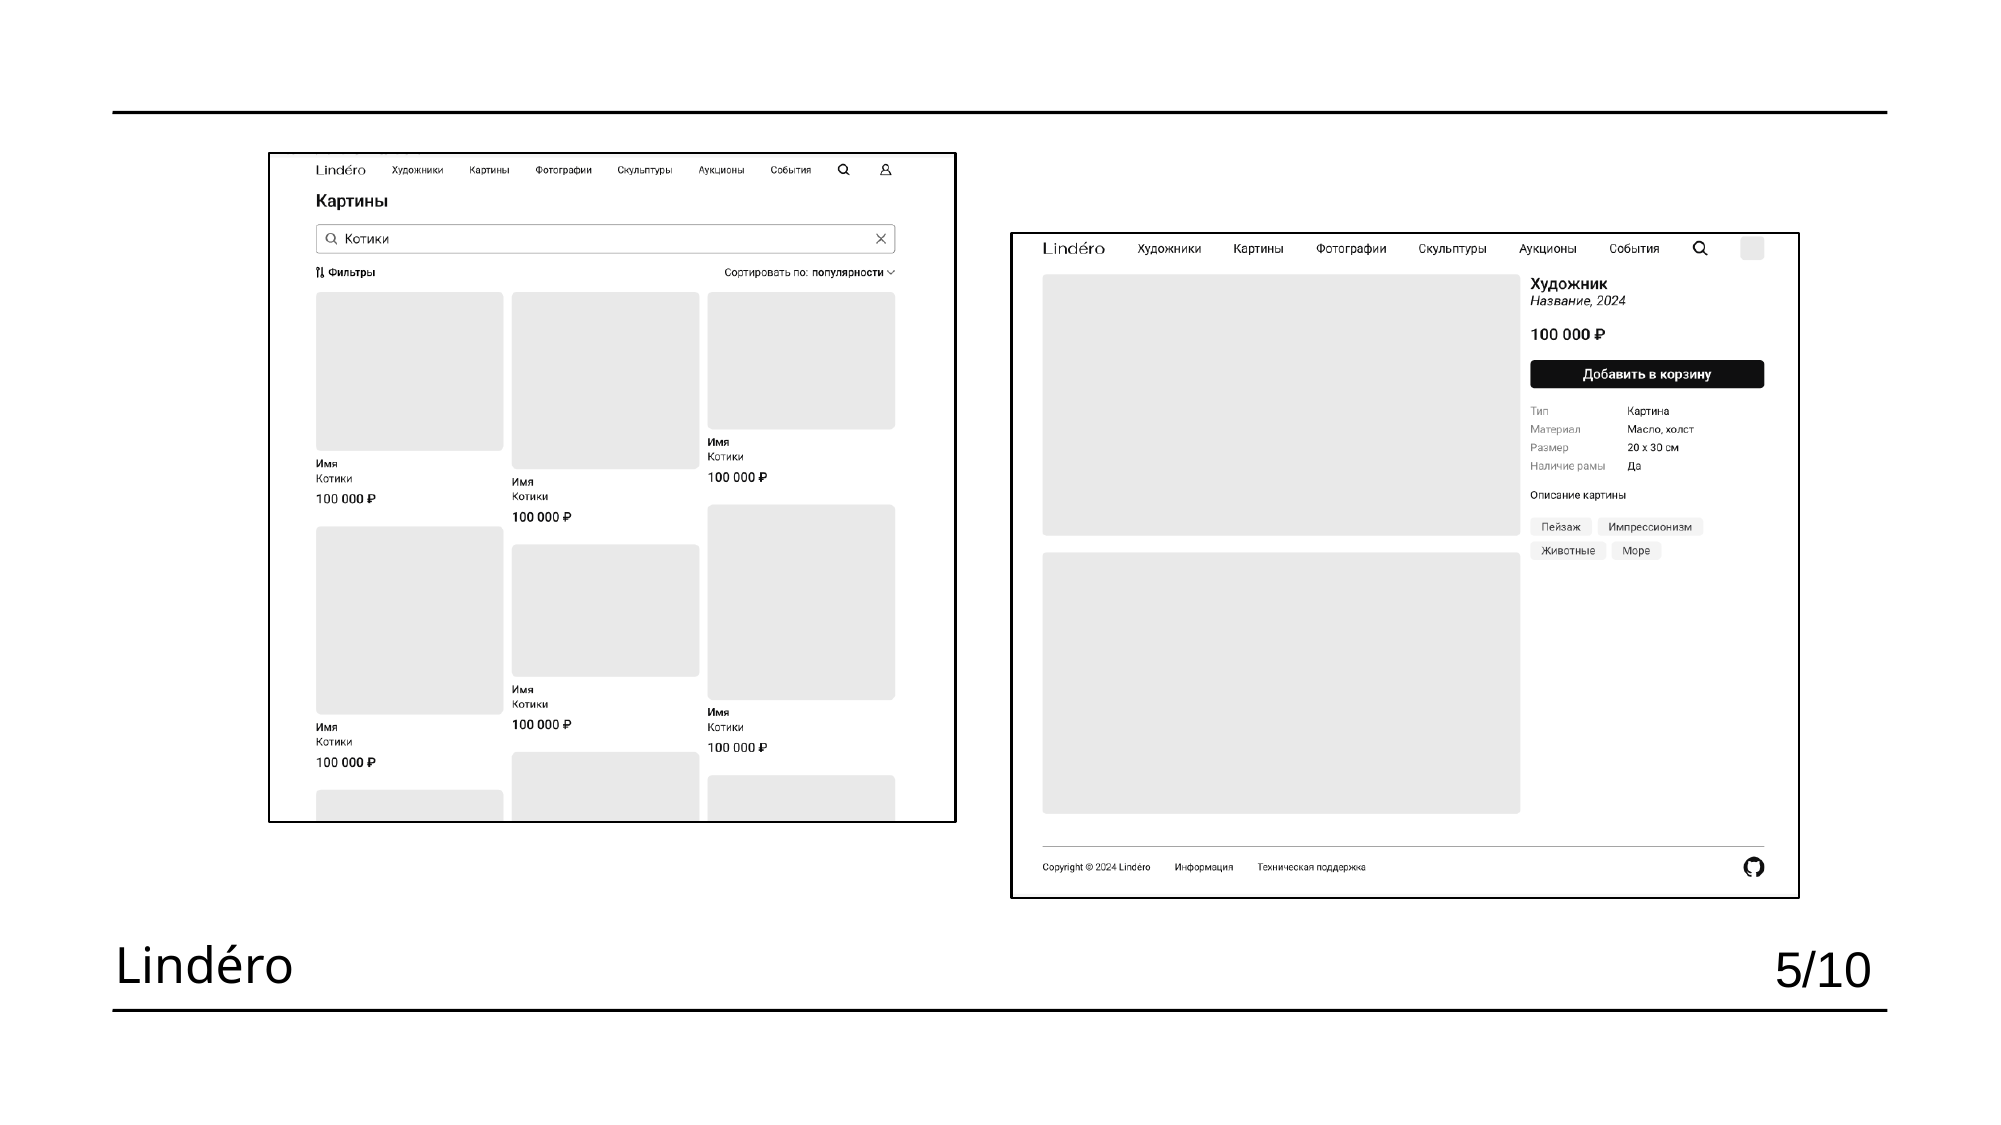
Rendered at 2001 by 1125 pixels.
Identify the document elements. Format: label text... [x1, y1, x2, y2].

picture [1012, 234, 1799, 897]
text_box 5/10 [1759, 929, 1888, 1005]
text_box Lindéro [99, 938, 325, 998]
picture [269, 153, 955, 821]
